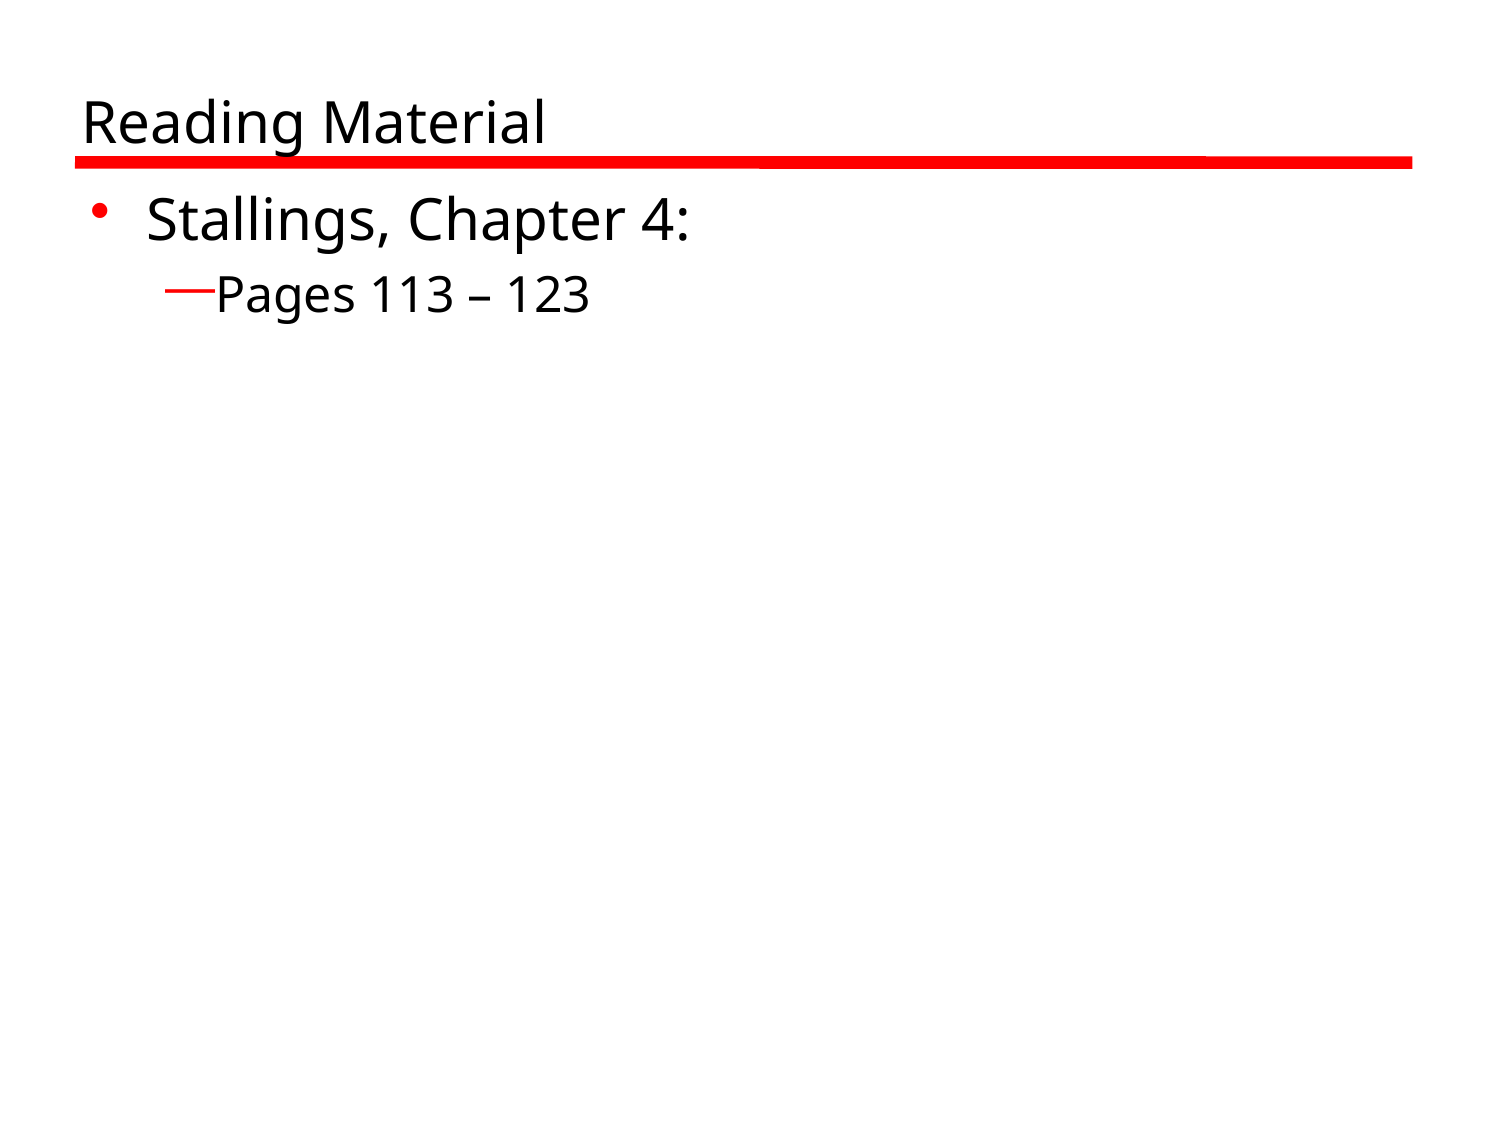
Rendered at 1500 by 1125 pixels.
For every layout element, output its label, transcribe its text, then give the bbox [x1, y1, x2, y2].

list Stallings, Chapter 4: Pages 113 – 123 [75, 174, 1417, 1100]
title Reading Material [66, 24, 1413, 163]
